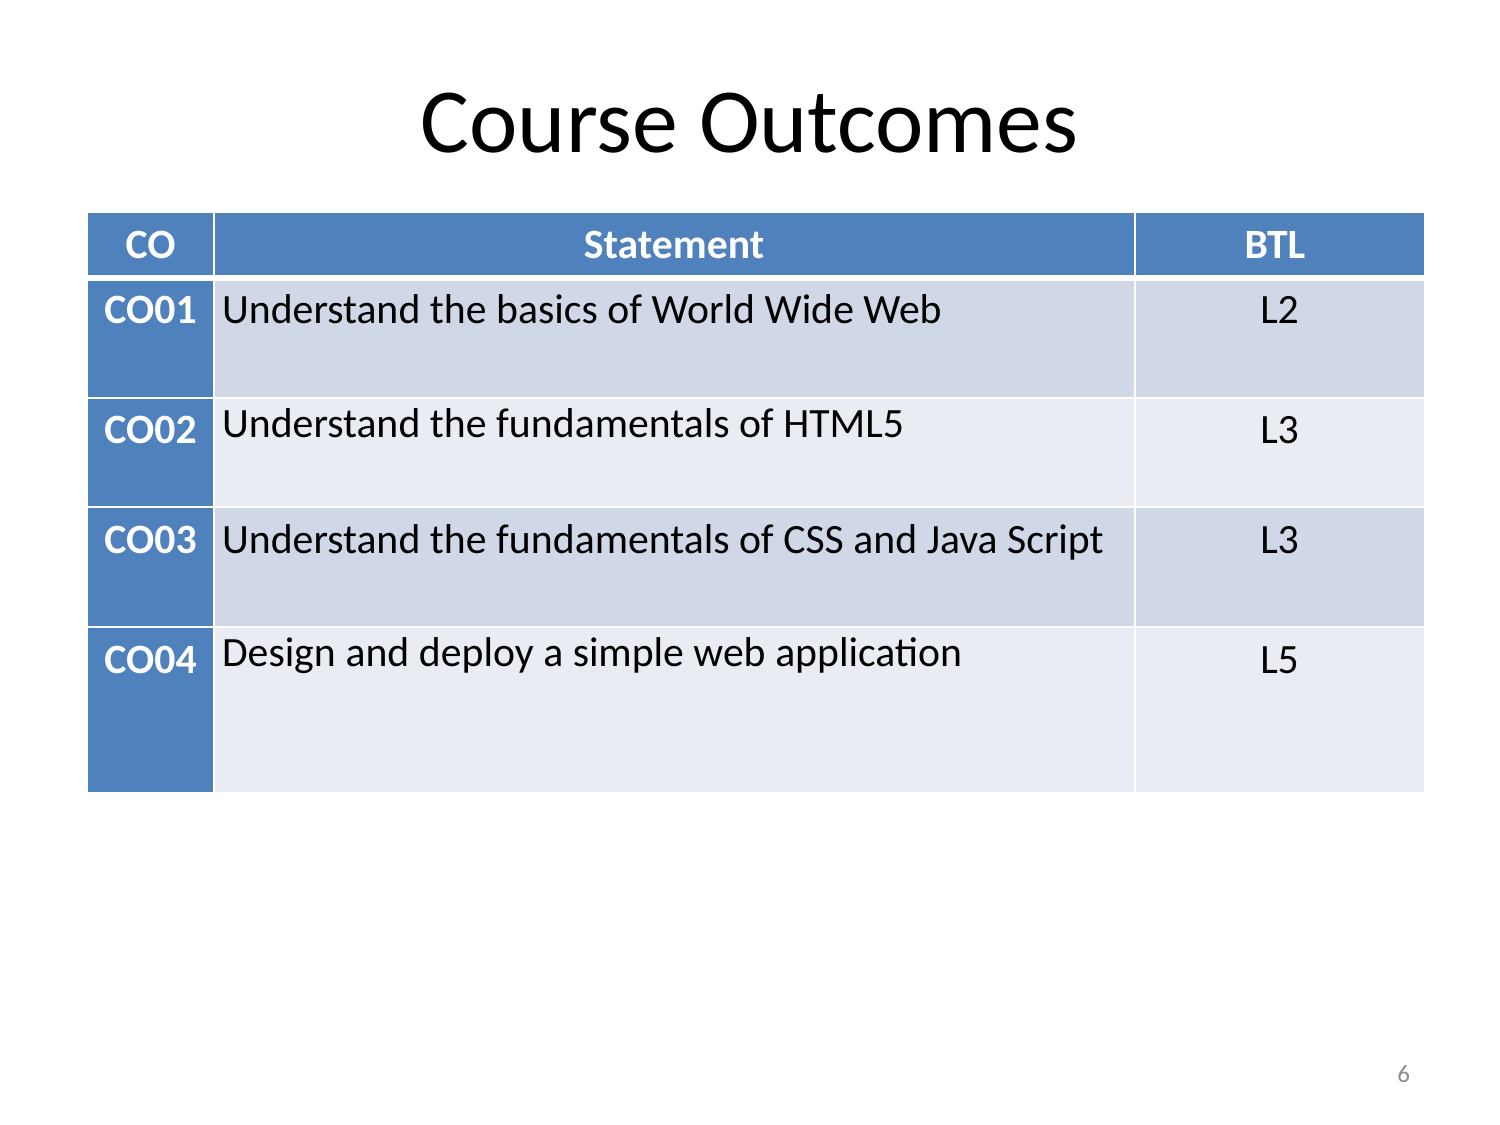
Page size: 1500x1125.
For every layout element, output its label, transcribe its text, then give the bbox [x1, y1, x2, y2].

table_cell CO04 [88, 628, 213, 792]
table_cell Design and deploy a simple web application [215, 628, 1134, 792]
table_cell L3 [1136, 508, 1424, 626]
table_header CO [88, 213, 213, 275]
table_cell Understand the fundamentals of HTML5 [215, 399, 1134, 506]
title Course Outcomes [75, 45, 1425, 188]
table_cell CO01 [88, 281, 213, 397]
slide_number 6 [1074, 1042, 1425, 1103]
table_cell CO02 [88, 399, 213, 506]
table_cell CO03 [88, 508, 213, 626]
table_cell L5 [1136, 628, 1424, 792]
table_cell L3 [1136, 399, 1424, 506]
table_header BTL [1136, 213, 1424, 275]
table_cell Understand the basics of World Wide Web [215, 281, 1134, 397]
table_cell Understand the fundamentals of CSS and Java Script [215, 508, 1134, 626]
table_cell L2 [1136, 281, 1424, 397]
table_header Statement [215, 213, 1134, 275]
